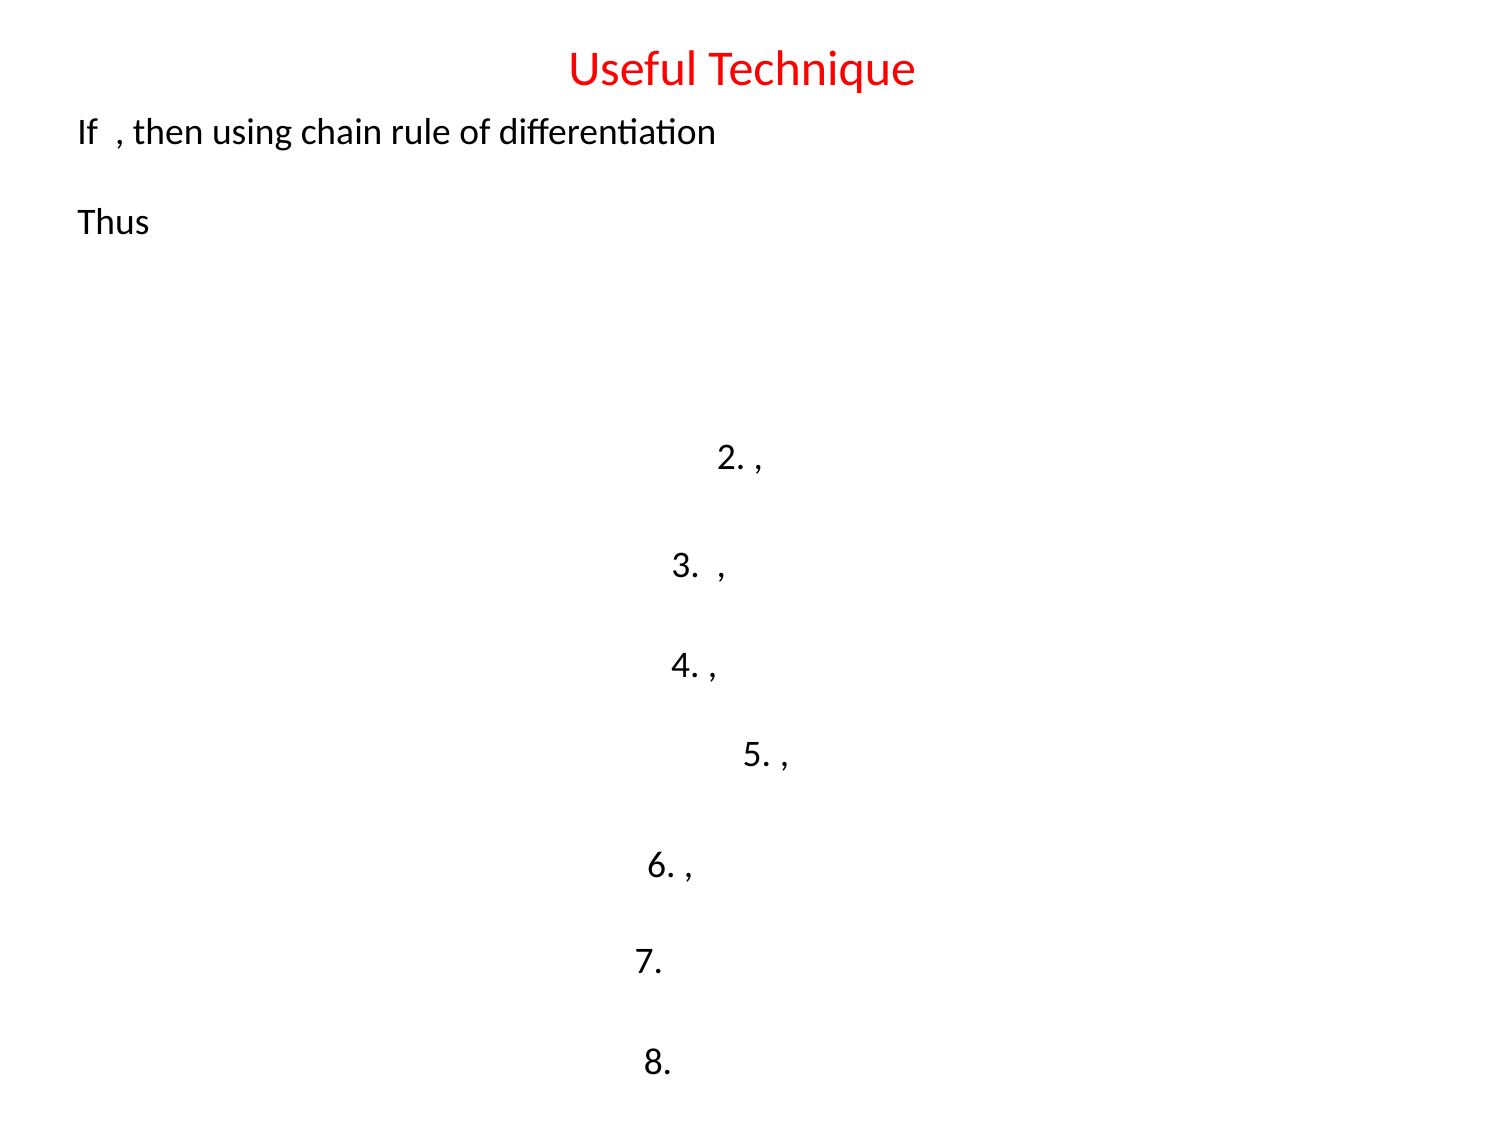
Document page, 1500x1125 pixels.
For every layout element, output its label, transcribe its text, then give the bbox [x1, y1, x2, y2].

text_box Useful Technique [399, 31, 1063, 100]
